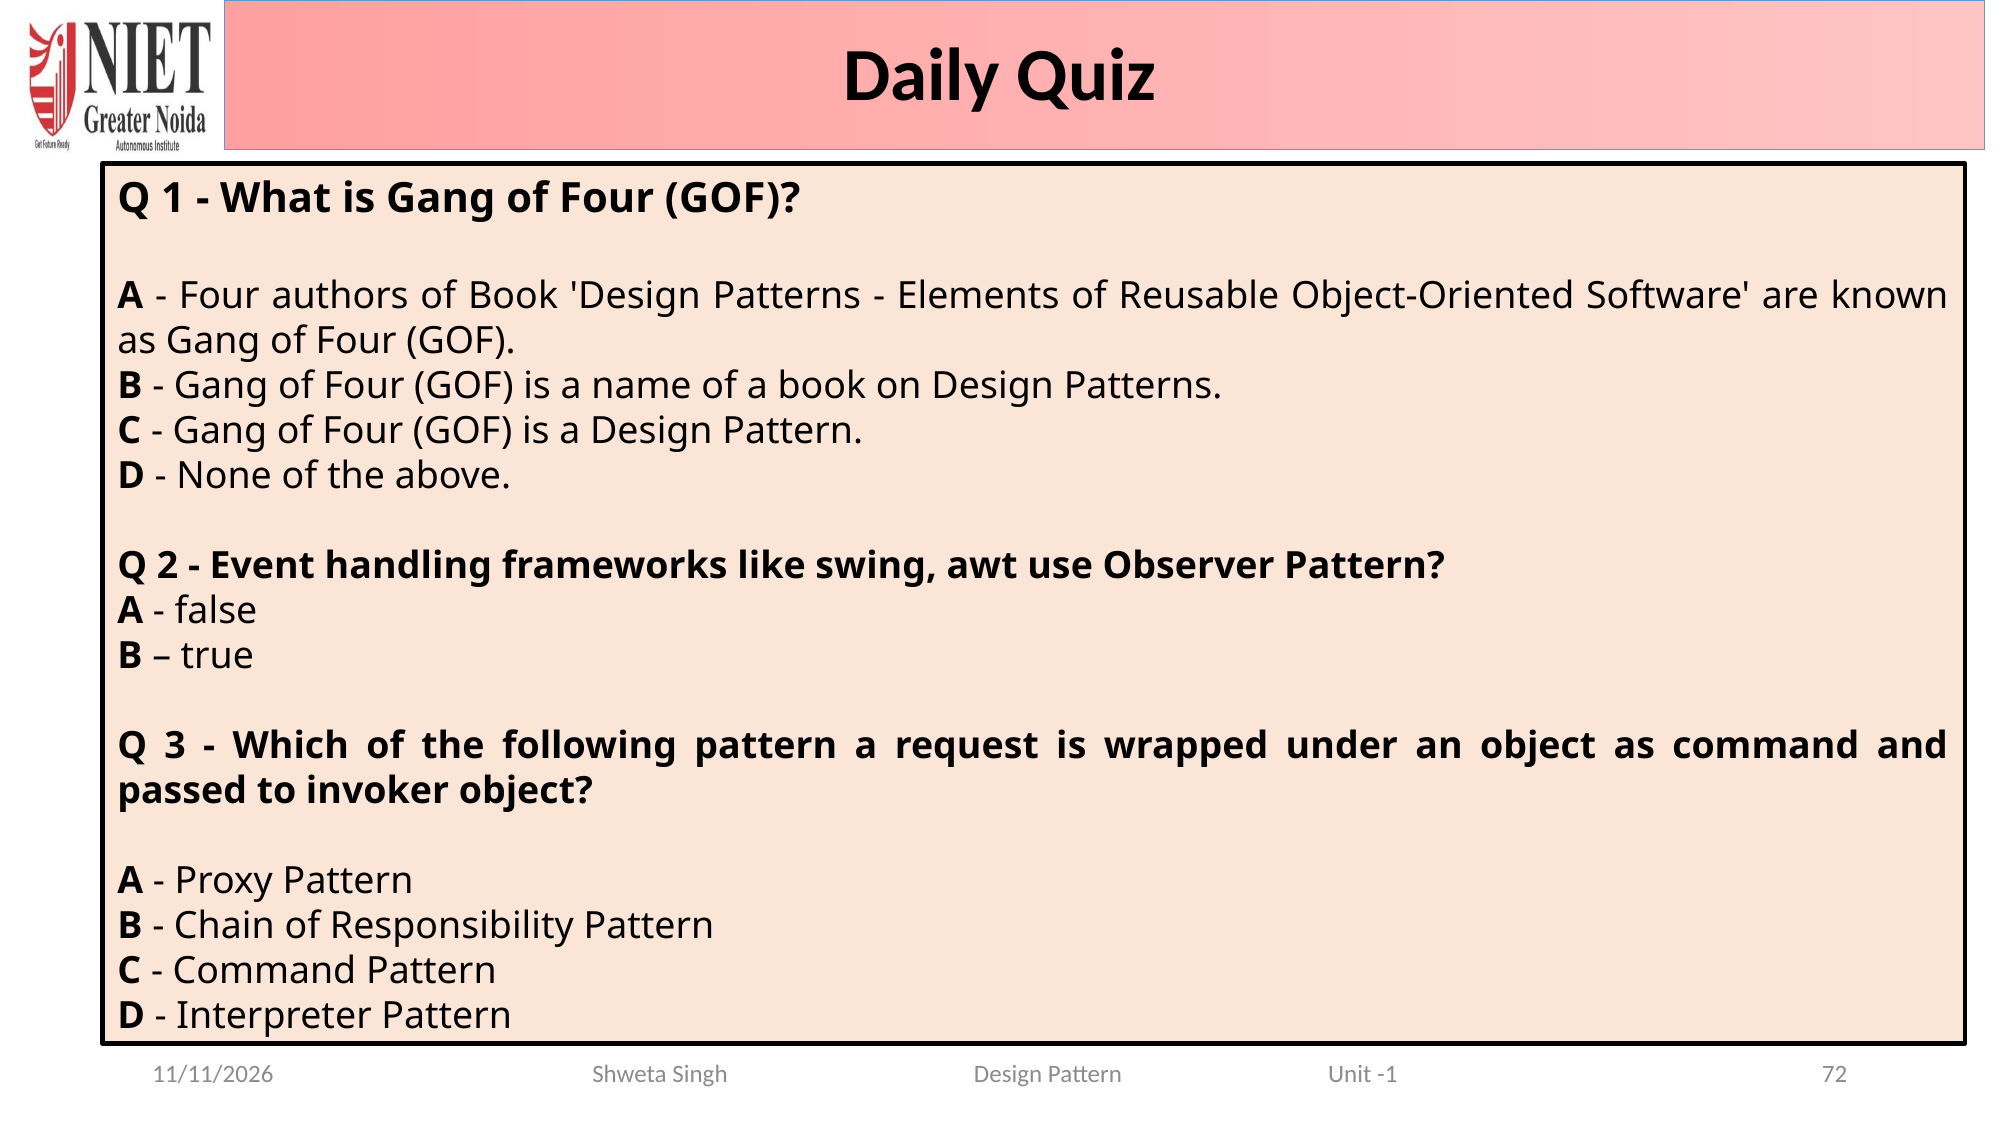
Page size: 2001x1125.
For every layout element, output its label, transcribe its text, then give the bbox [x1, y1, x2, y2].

footer Shweta Singh Design Pattern Unit -1 [514, 1042, 1484, 1103]
text_box Daily Quiz [500, 17, 1500, 123]
picture [15, 0, 225, 182]
slide_number 72 [1484, 1044, 1863, 1103]
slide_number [137, 1044, 514, 1103]
text_box Q 1 - What is Gang of Four (GOF)? A - Four authors of Book 'Design Patterns - Elements of Reusable Object-Oriented Software' are known as Gang of Four (GOF). B - Gang of Four (GOF) is a name of a book on Design Patterns. C - Gang of Four (GOF) is a Design Pattern. D - None of the above. Q 2 - Event handling frameworks like swing, awt use Observer Pattern? A - false B – true Q 3 - Which of the following pattern a request is wrapped under an object as command and passed to invoker object? A - Proxy Pattern B - Chain of Responsibility Pattern C - Command Pattern D - Interpreter Pattern [102, 163, 1965, 1044]
